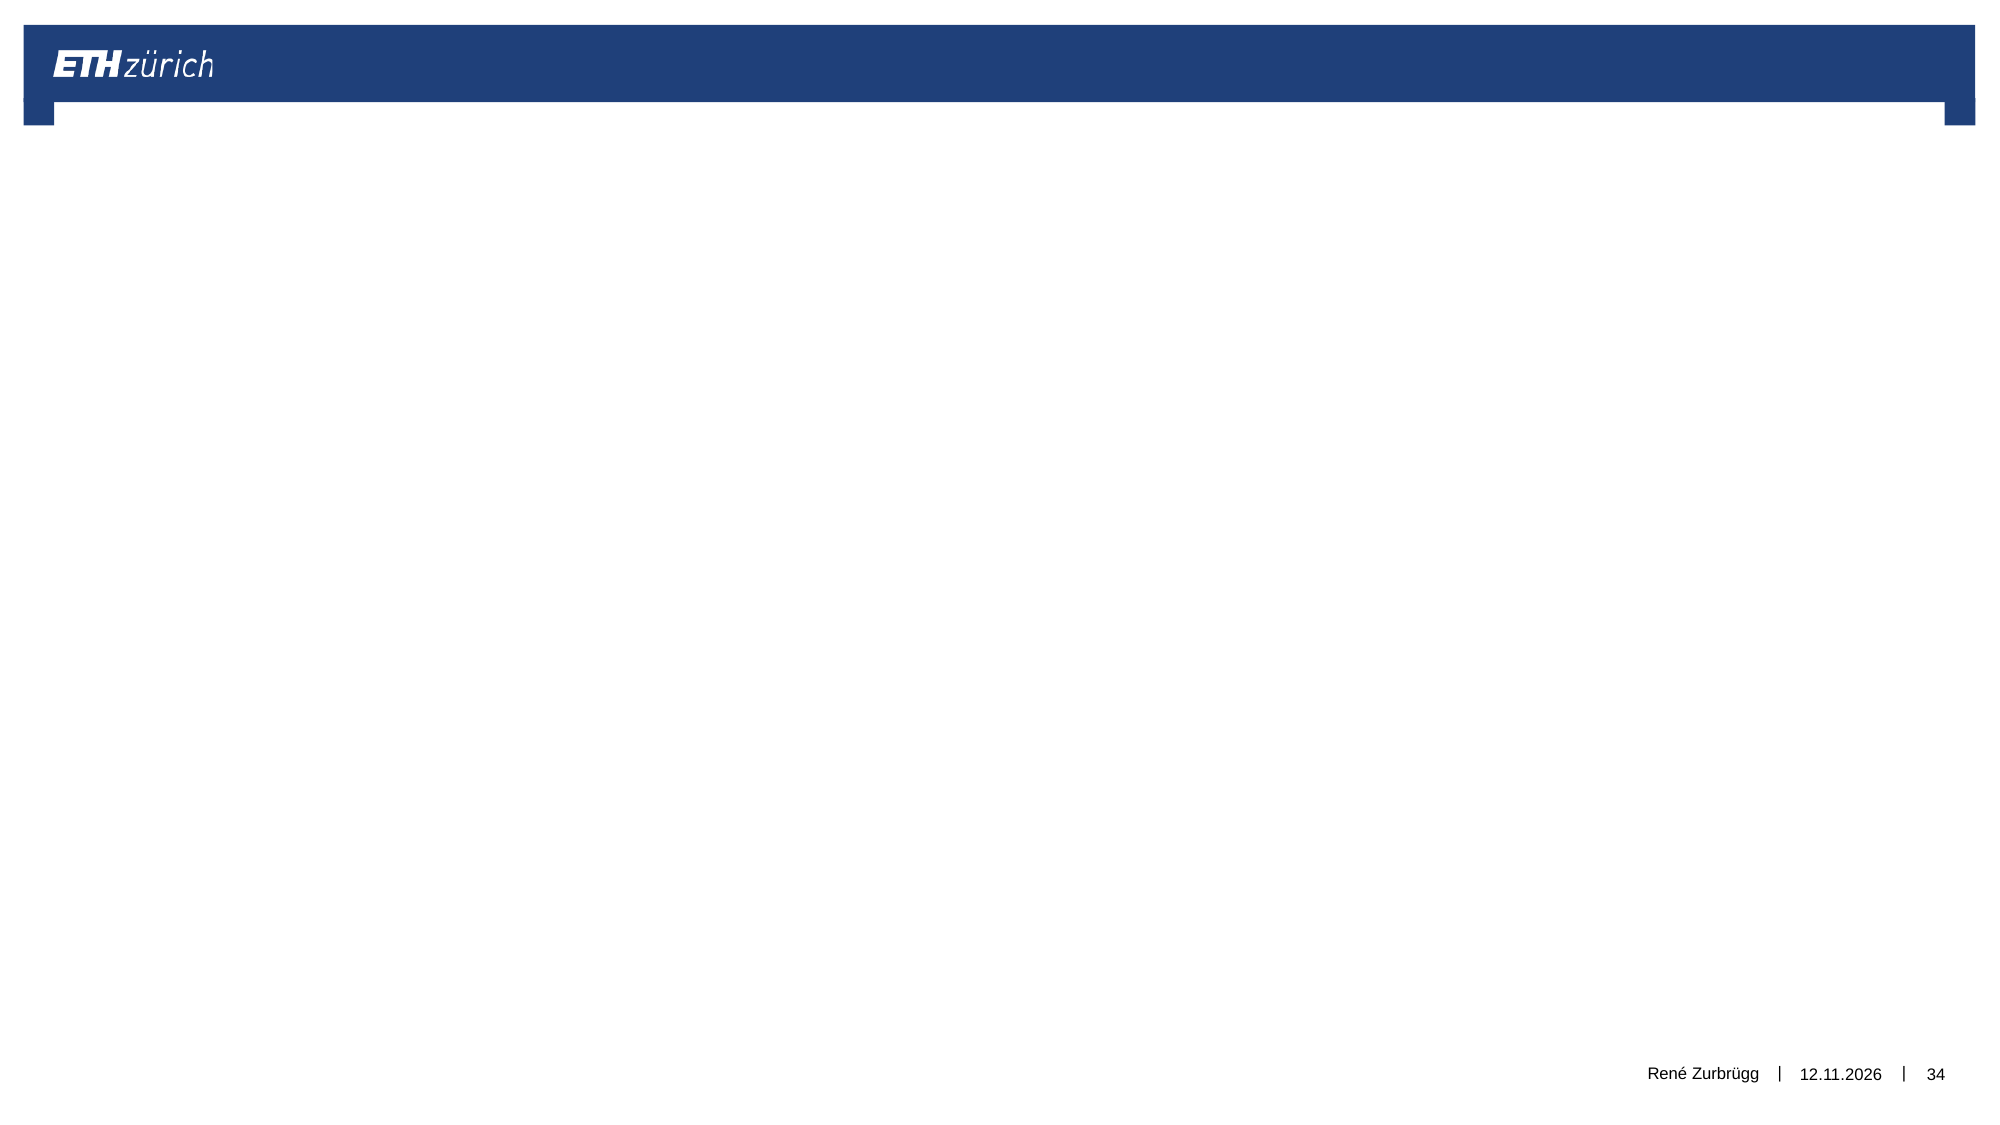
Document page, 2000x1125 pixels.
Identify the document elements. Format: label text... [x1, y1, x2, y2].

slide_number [1790, 1034, 1892, 1112]
slide_number 34 [1906, 1034, 1966, 1112]
footer René Zurbrügg [999, 1034, 1760, 1111]
